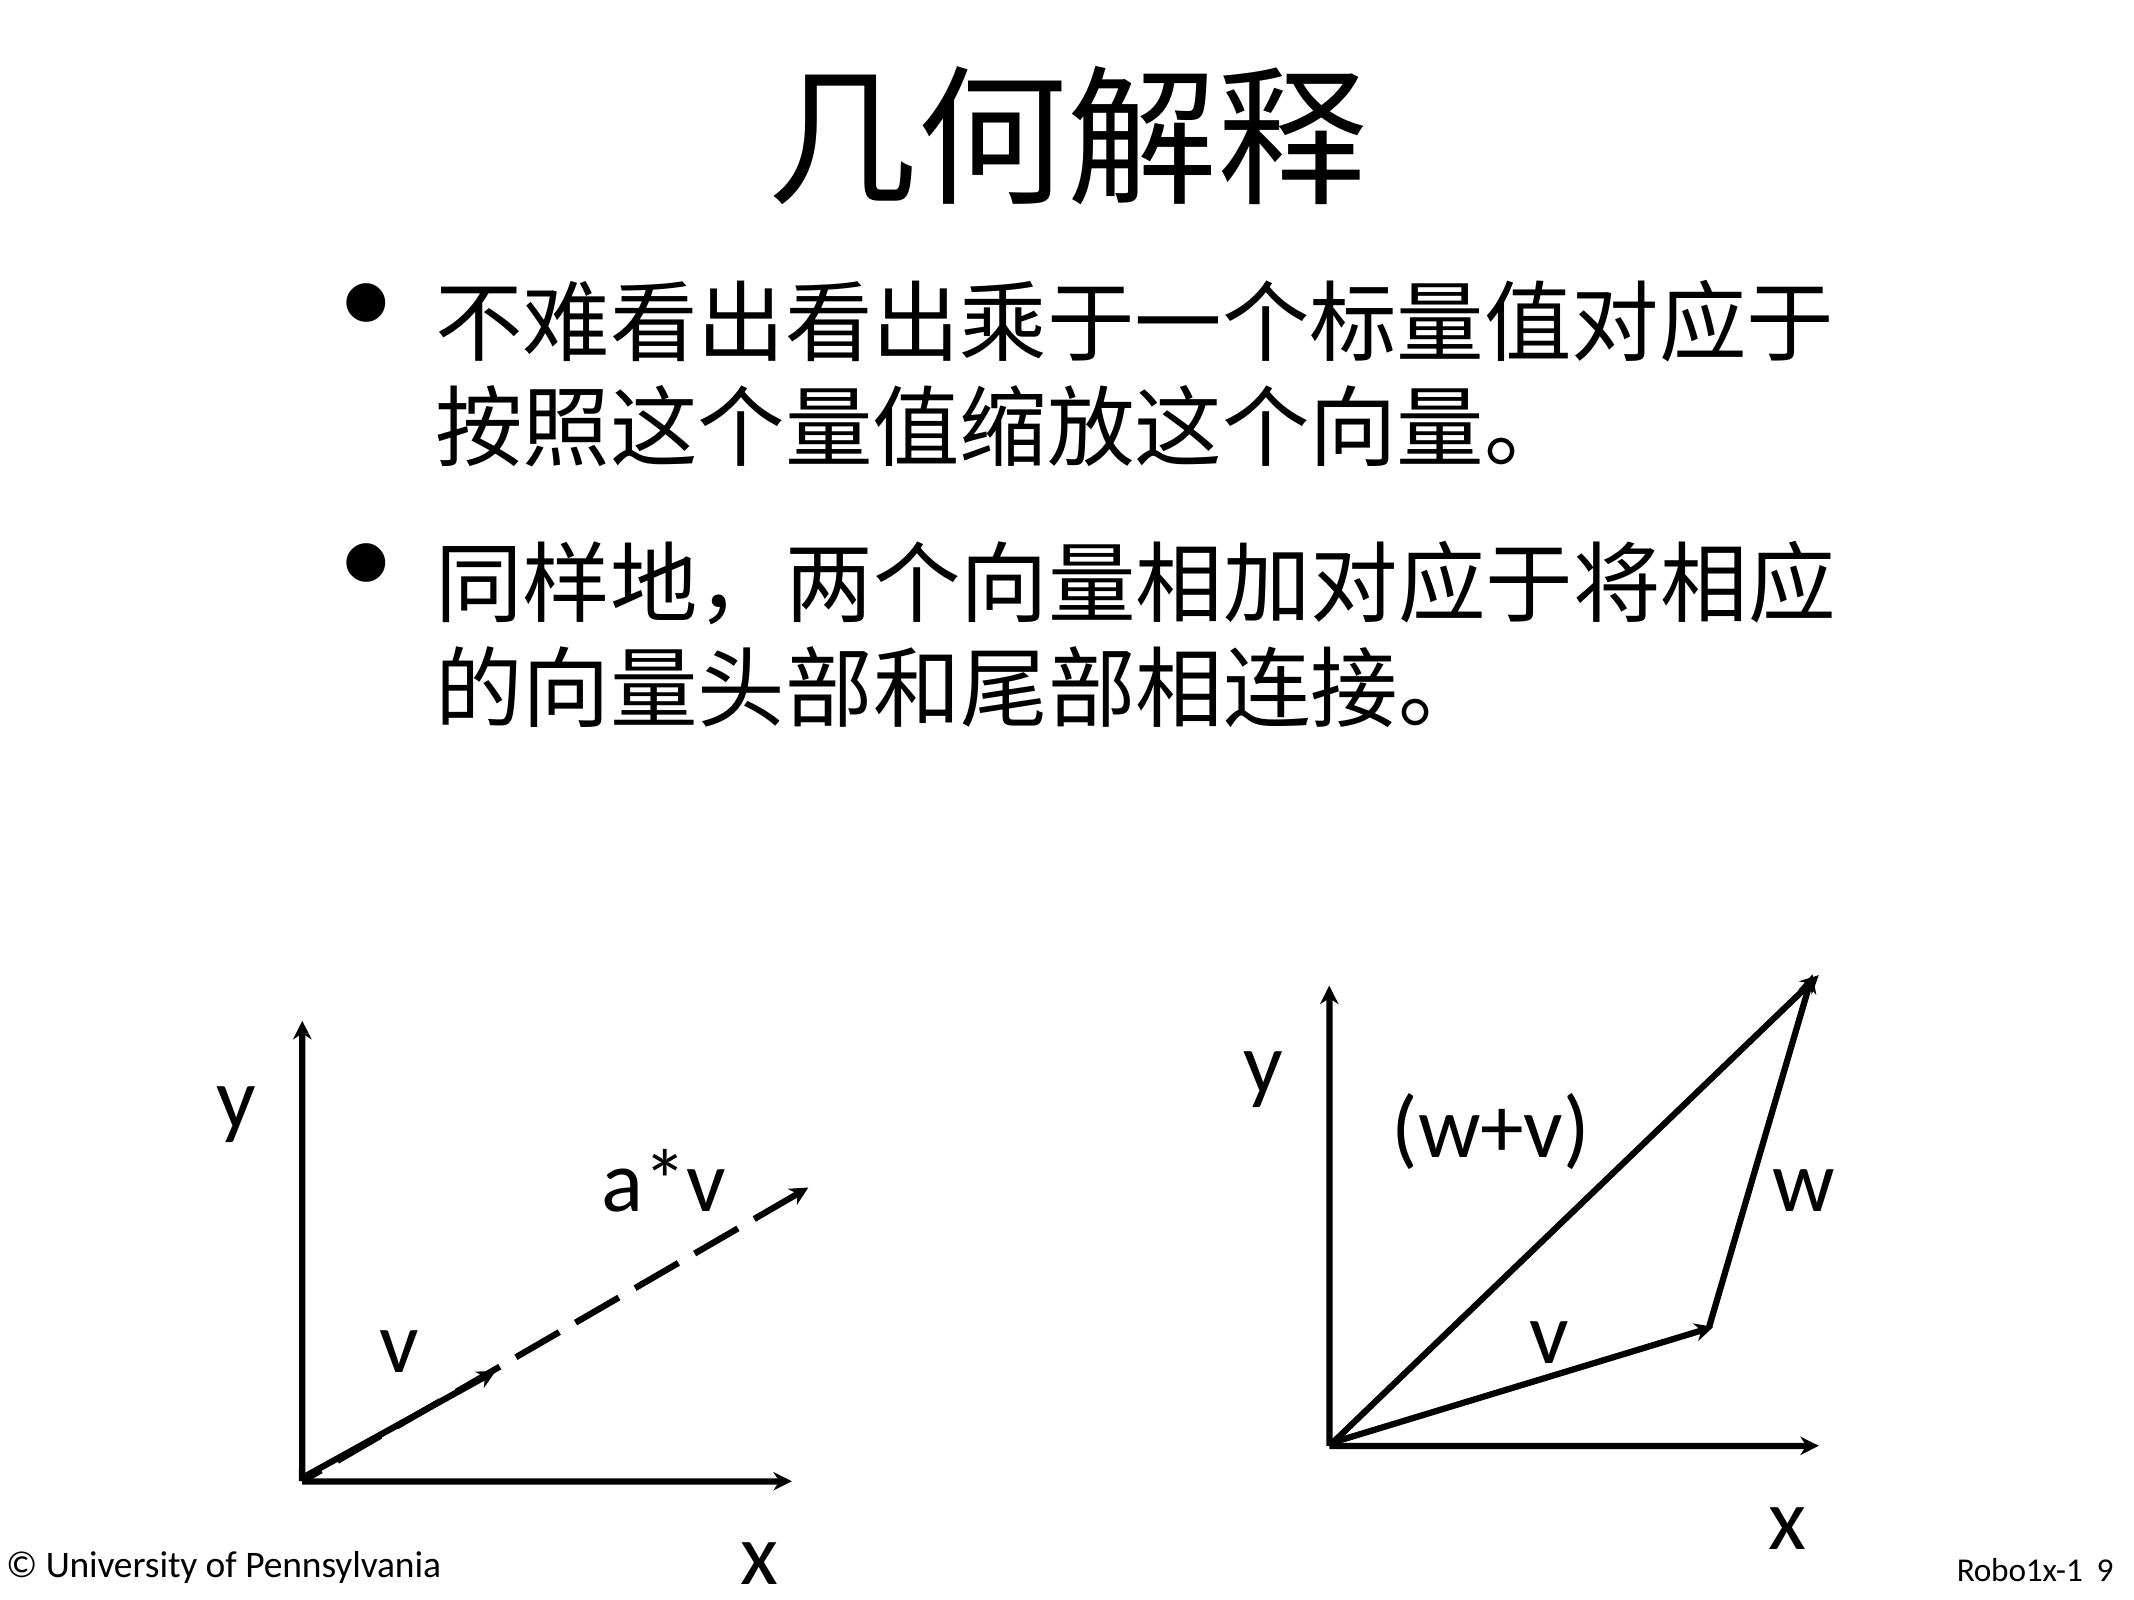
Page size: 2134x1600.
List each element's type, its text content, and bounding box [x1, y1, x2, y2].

text_box [1692, 1323, 1714, 1342]
text_box [1798, 983, 1808, 990]
text_box v [377, 1284, 421, 1390]
text_box v [1527, 1276, 1572, 1382]
text_box a*v [599, 1124, 729, 1230]
text_box [474, 1371, 490, 1376]
text_box [292, 1020, 312, 1040]
text_box [1800, 1436, 1819, 1456]
list 不难看出看出乘于一个标量值对应于按照这个量值缩放这个向量。 同样地，两个向量相加对应于将相应的向量头部和尾部相连接。 [224, 267, 1910, 1181]
text_box y [214, 1040, 259, 1146]
text_box x [738, 1497, 781, 1600]
text_box x [1766, 1461, 1809, 1567]
text_box (w+v) [1389, 1070, 1593, 1176]
text_box [483, 1370, 496, 1389]
text_box [787, 1187, 809, 1206]
text_box y [1241, 1005, 1286, 1111]
text_box [1798, 975, 1819, 995]
title 几何解释 [293, 42, 1840, 267]
text_box [773, 1471, 792, 1491]
text_box Robo1x-1 9 [1954, 1547, 2121, 1588]
text_box [1319, 985, 1339, 1005]
text_box © University of Pennsylvania [4, 1539, 450, 1585]
text_box w [1770, 1124, 1837, 1230]
